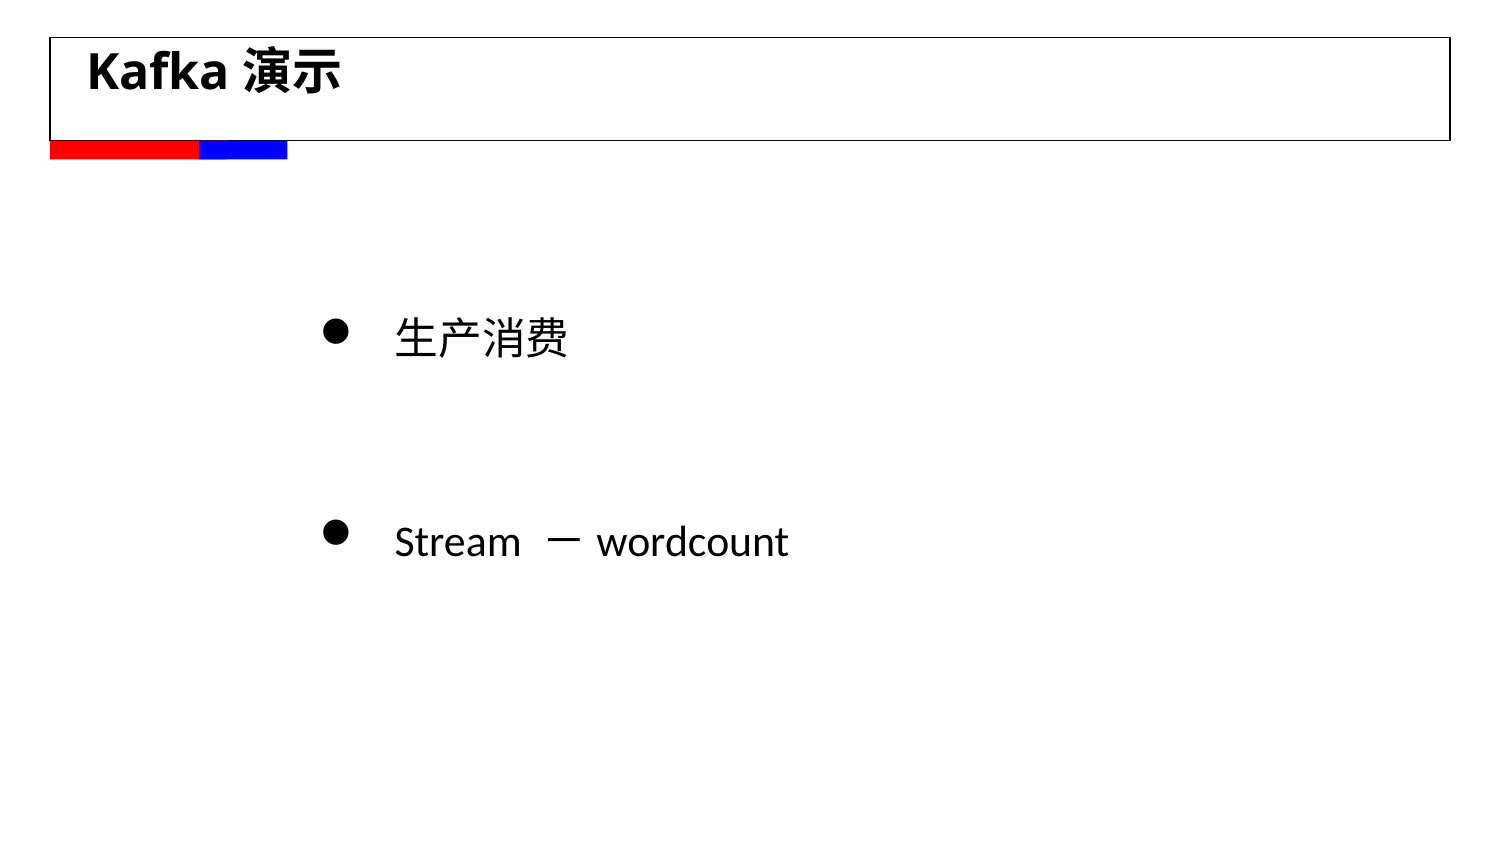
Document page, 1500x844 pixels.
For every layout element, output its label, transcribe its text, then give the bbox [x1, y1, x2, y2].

title Kafka演示 [75, 33, 1425, 175]
text_box 生产消费 [308, 305, 933, 369]
text_box Stream －wordcount [308, 506, 933, 571]
